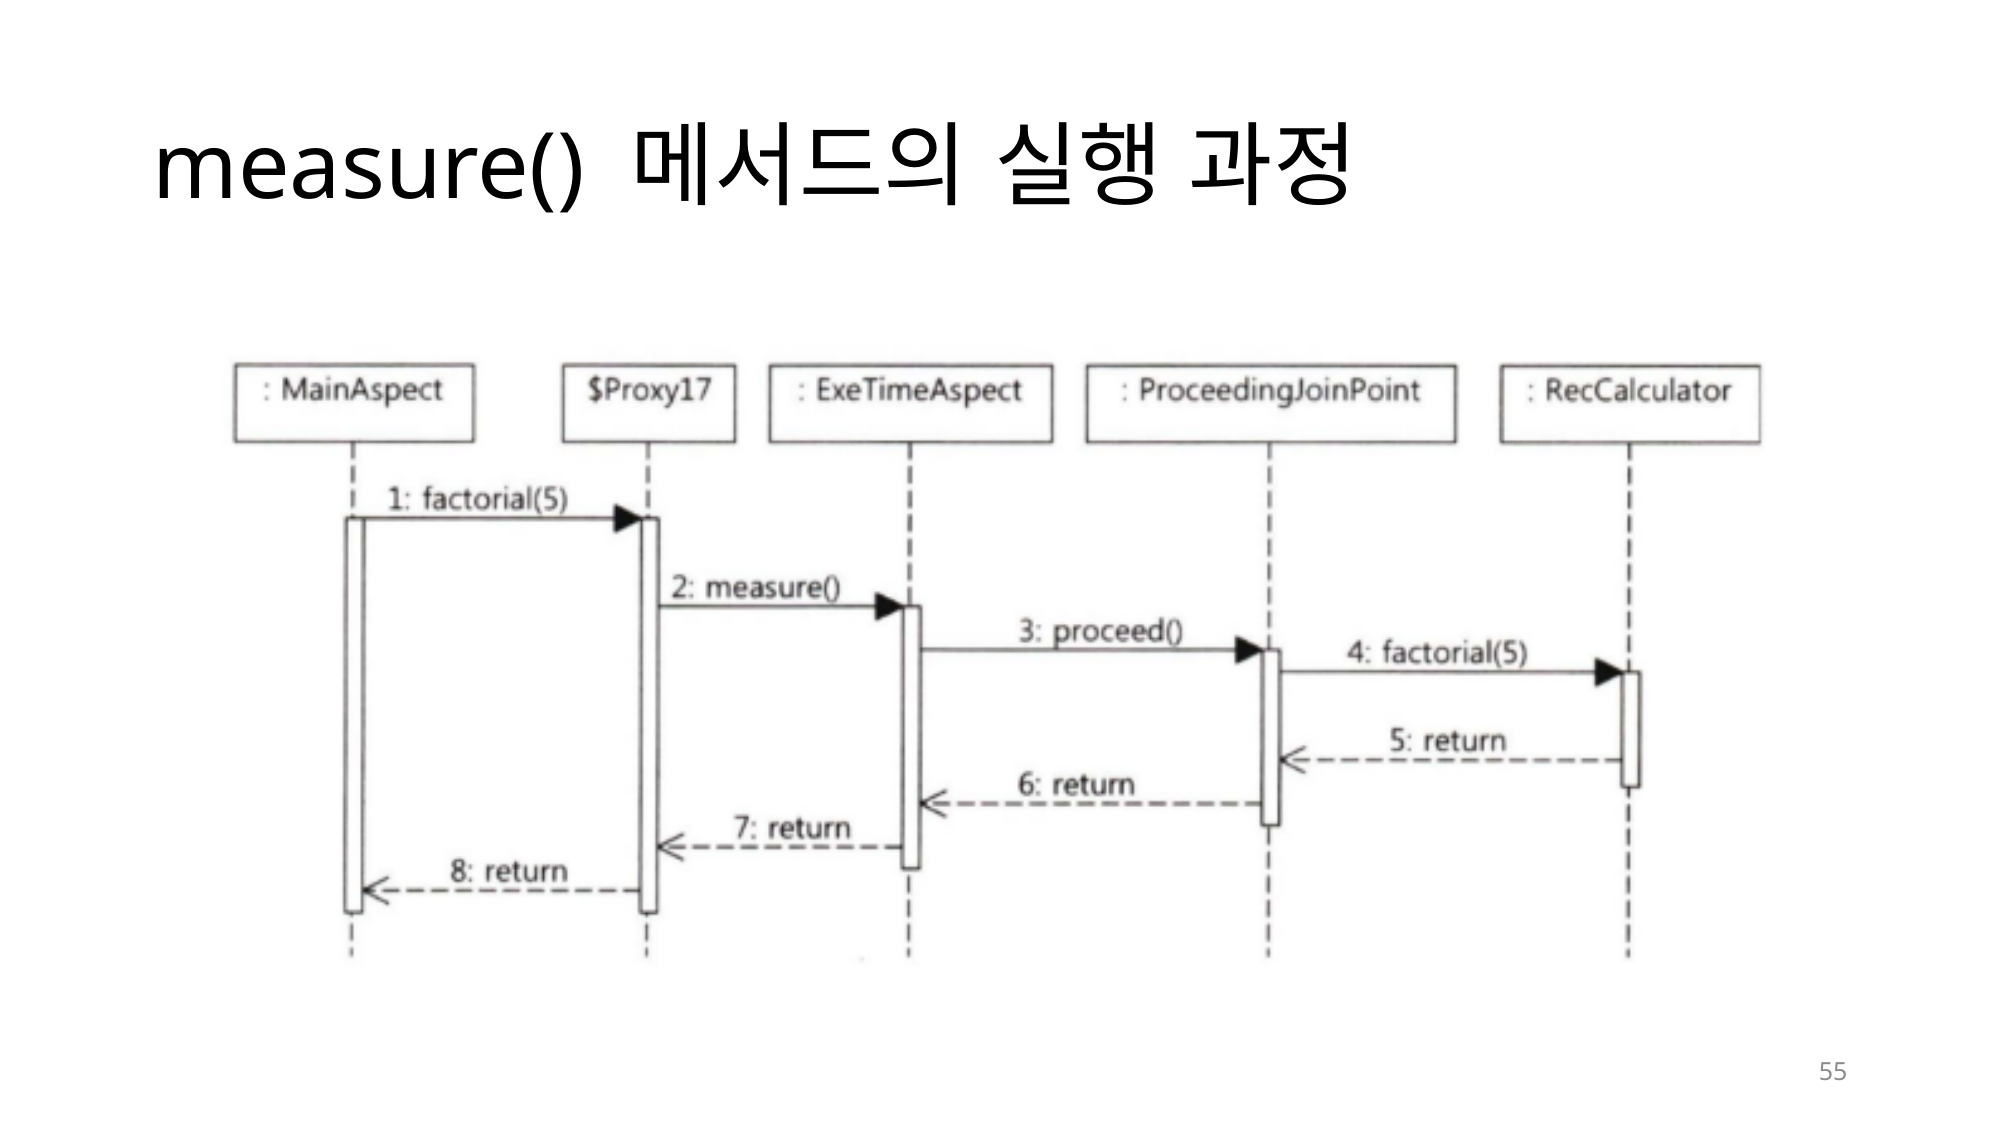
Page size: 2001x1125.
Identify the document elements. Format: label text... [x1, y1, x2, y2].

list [218, 343, 1782, 976]
title measure() 메서드의 실행 과정 [137, 59, 1863, 278]
slide_number 55 [1412, 1042, 1863, 1103]
